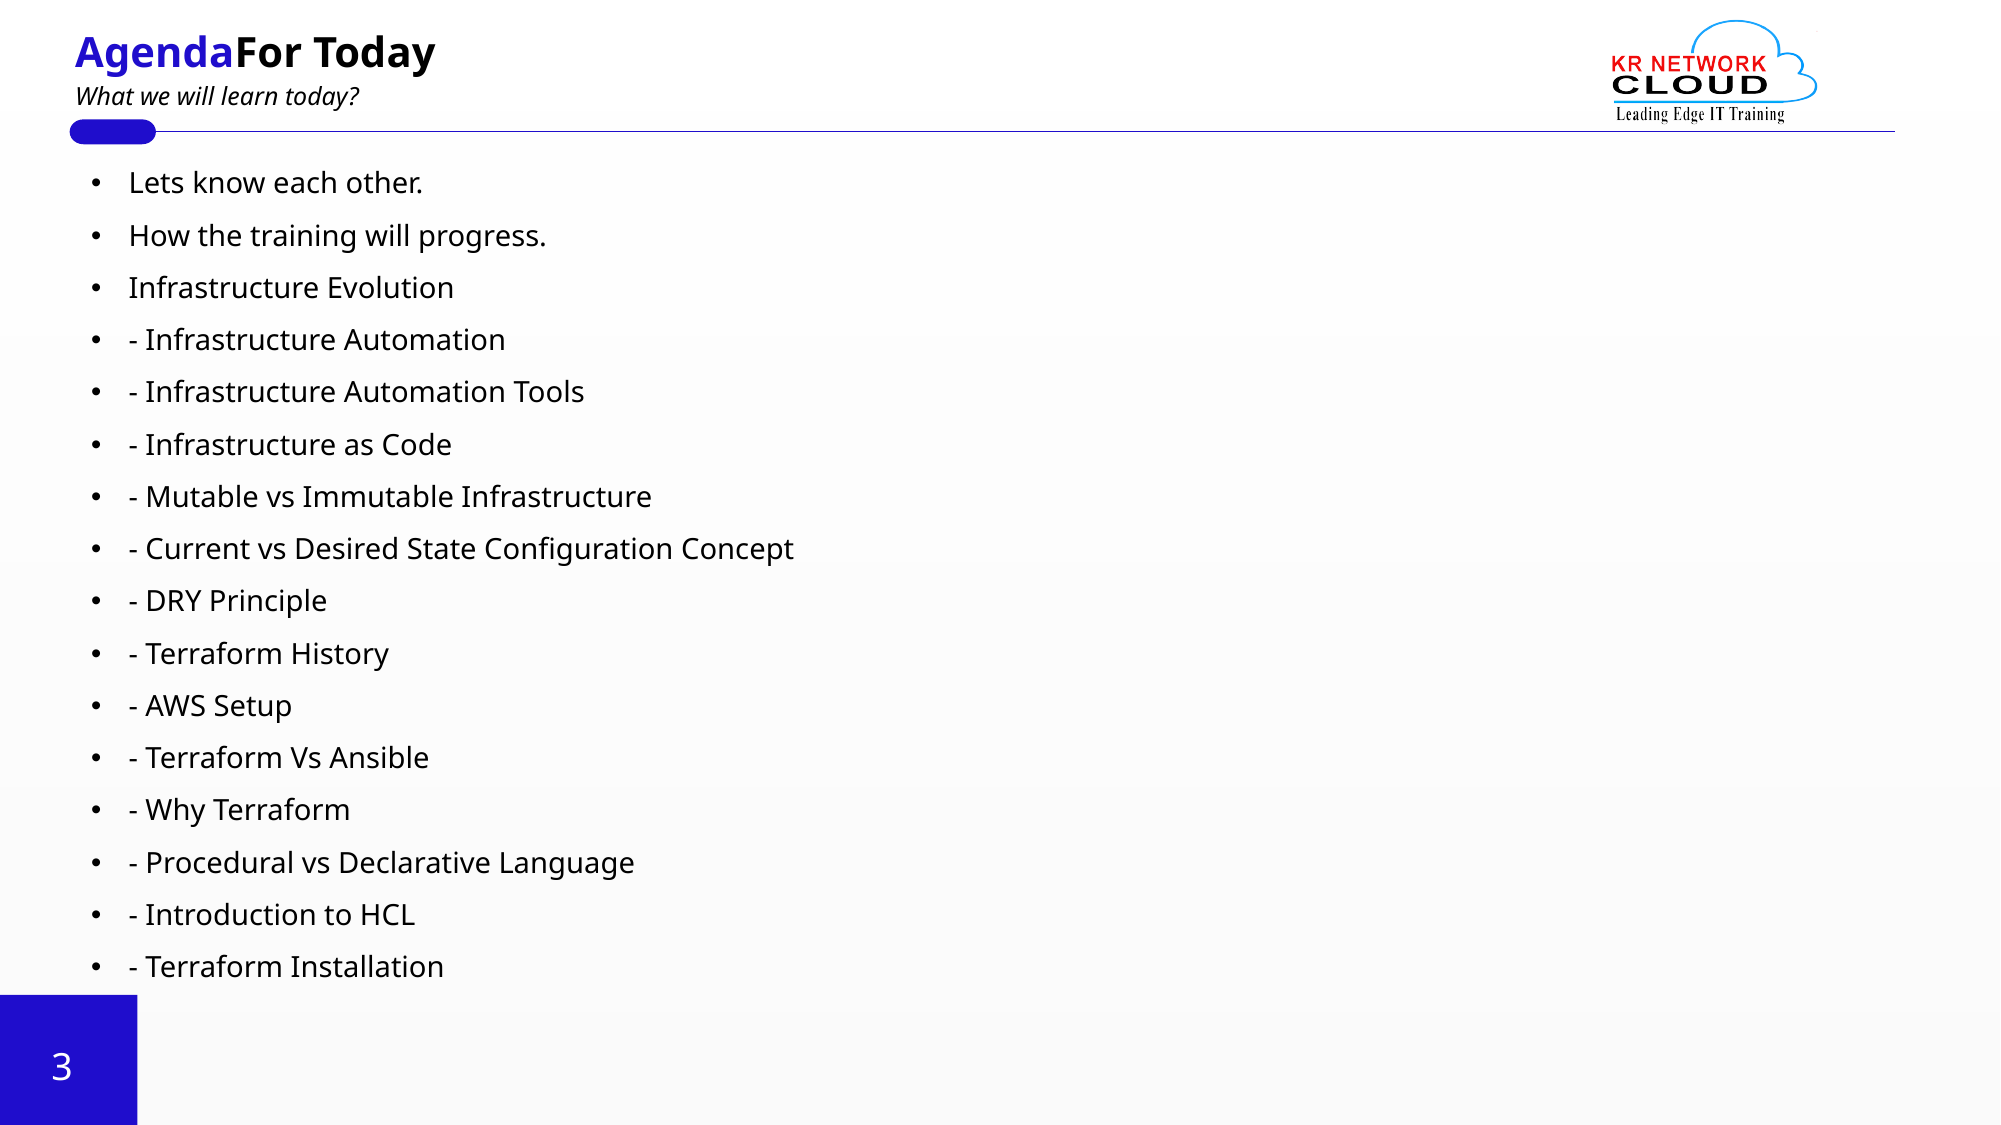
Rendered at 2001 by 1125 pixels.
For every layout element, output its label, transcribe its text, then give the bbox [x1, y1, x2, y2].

list Agenda [60, 24, 219, 54]
list For Today [219, 24, 912, 55]
list What we will learn today? [60, 76, 1544, 106]
list Lets know each other. How the training will progress. Infrastructure Evolution - Infrastructure Automation - Infrastructure Automation Tools - Infrastructure as Code - Mutable vs Immutable Infrastructure - Current vs Desired State Configuration Concept - DRY Principle - Terraform History - AWS Setup - Terraform Vs Ansible - Why Terraform - Procedural vs Declarative Language - Introduction to HCL - Terraform Installation [76, 161, 1808, 1044]
picture [1606, 12, 1821, 132]
